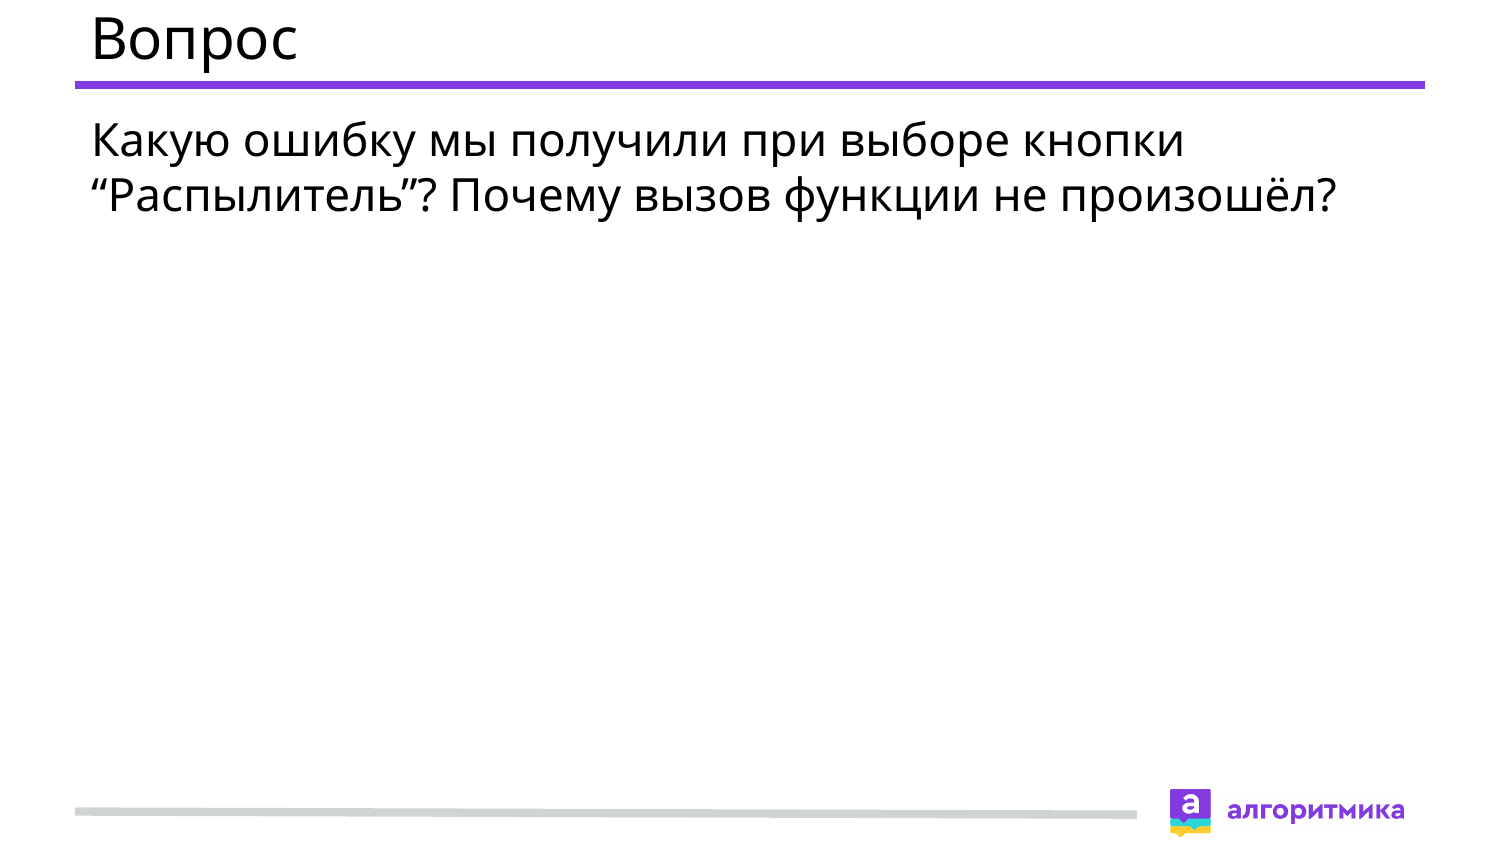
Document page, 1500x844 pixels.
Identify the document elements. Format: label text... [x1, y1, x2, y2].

title Вопрос [75, 0, 1425, 73]
picture [1170, 789, 1404, 837]
list Какую ошибку мы получили при выборе кнопки “Распылитель”? Почему вызов функции не произошёл? [75, 96, 1425, 273]
